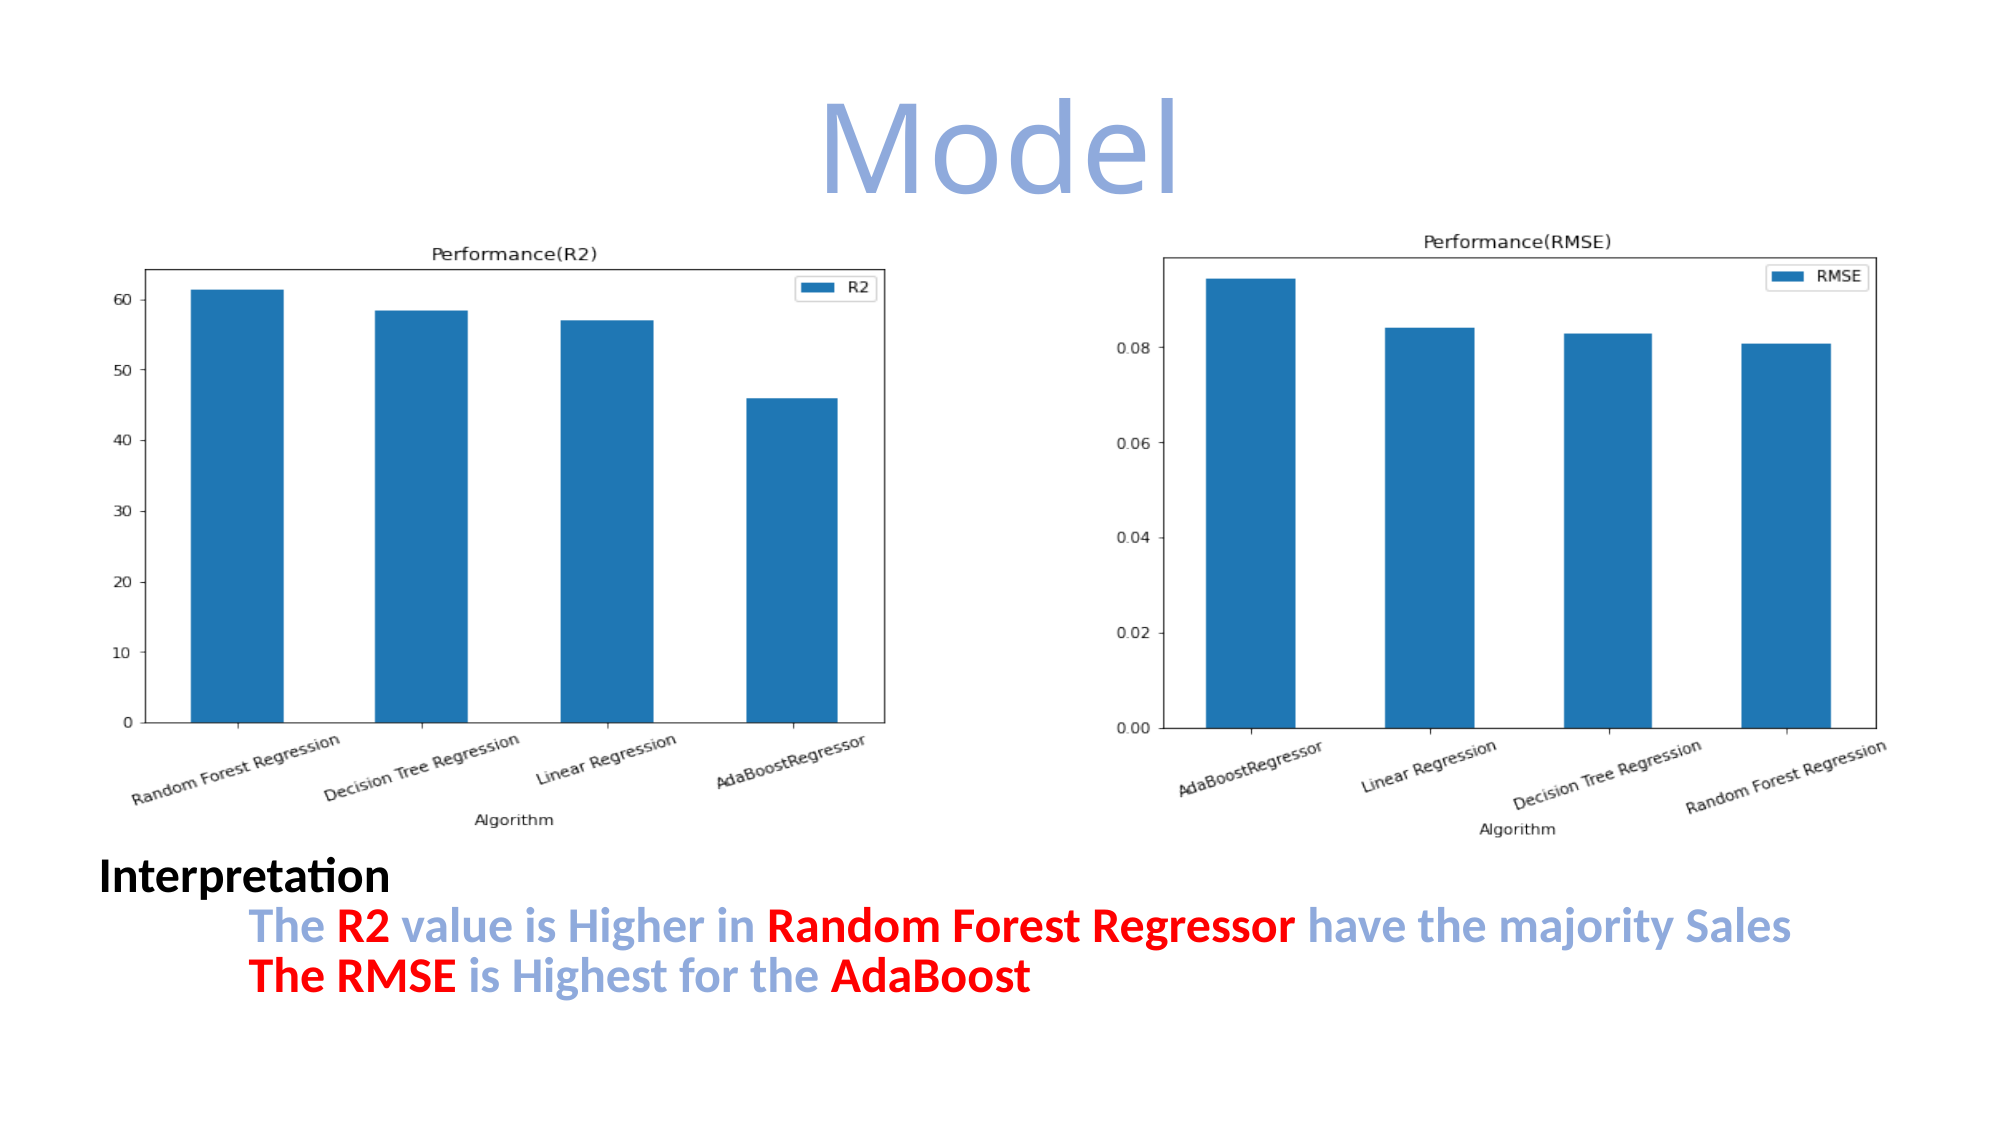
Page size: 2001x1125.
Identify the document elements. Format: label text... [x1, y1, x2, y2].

table_header Interpretation The R2 value is Higher in Random Forest Regressor have the majority Sales The RMSE is Highest for the AdaBoost [85, 848, 1910, 1090]
picture [1104, 224, 1900, 848]
title Model [259, 32, 1741, 229]
picture [100, 237, 896, 839]
